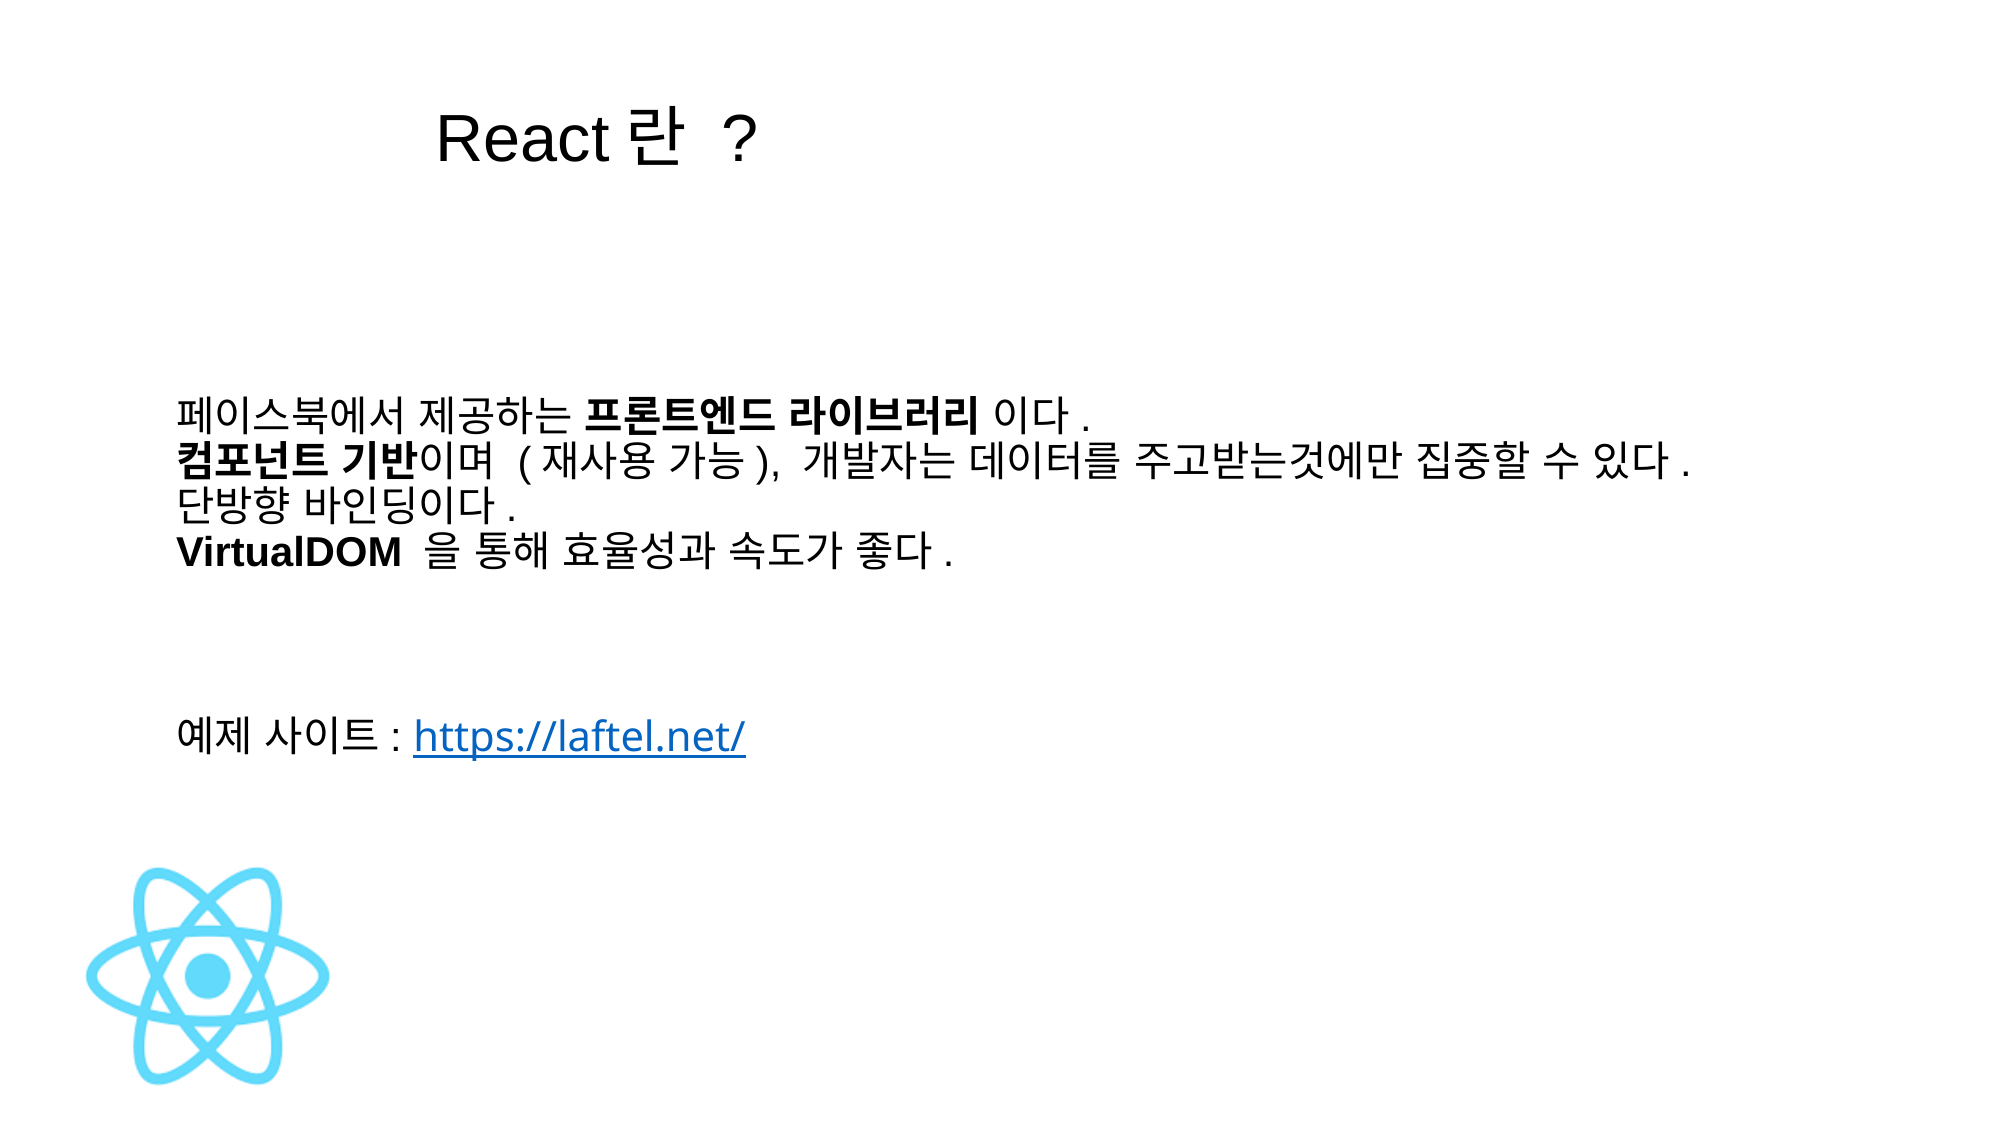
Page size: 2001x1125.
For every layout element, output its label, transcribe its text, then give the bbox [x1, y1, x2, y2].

text_box React란 ? [0, 0, 1195, 328]
picture [0, 829, 417, 1125]
text_box 페이스북에서 제공하는 프론트엔드 라이브러리 이다. 컴포넌트 기반이며 (재사용 가능), 개발자는 데이터를 주고받는것에만 집중할 수 있다. 단방향 바인딩이다. VirtualDOM 을 통해 효율성과 속도가 좋다. 예제 사이트: https://laftel.net/ [161, 222, 1973, 770]
